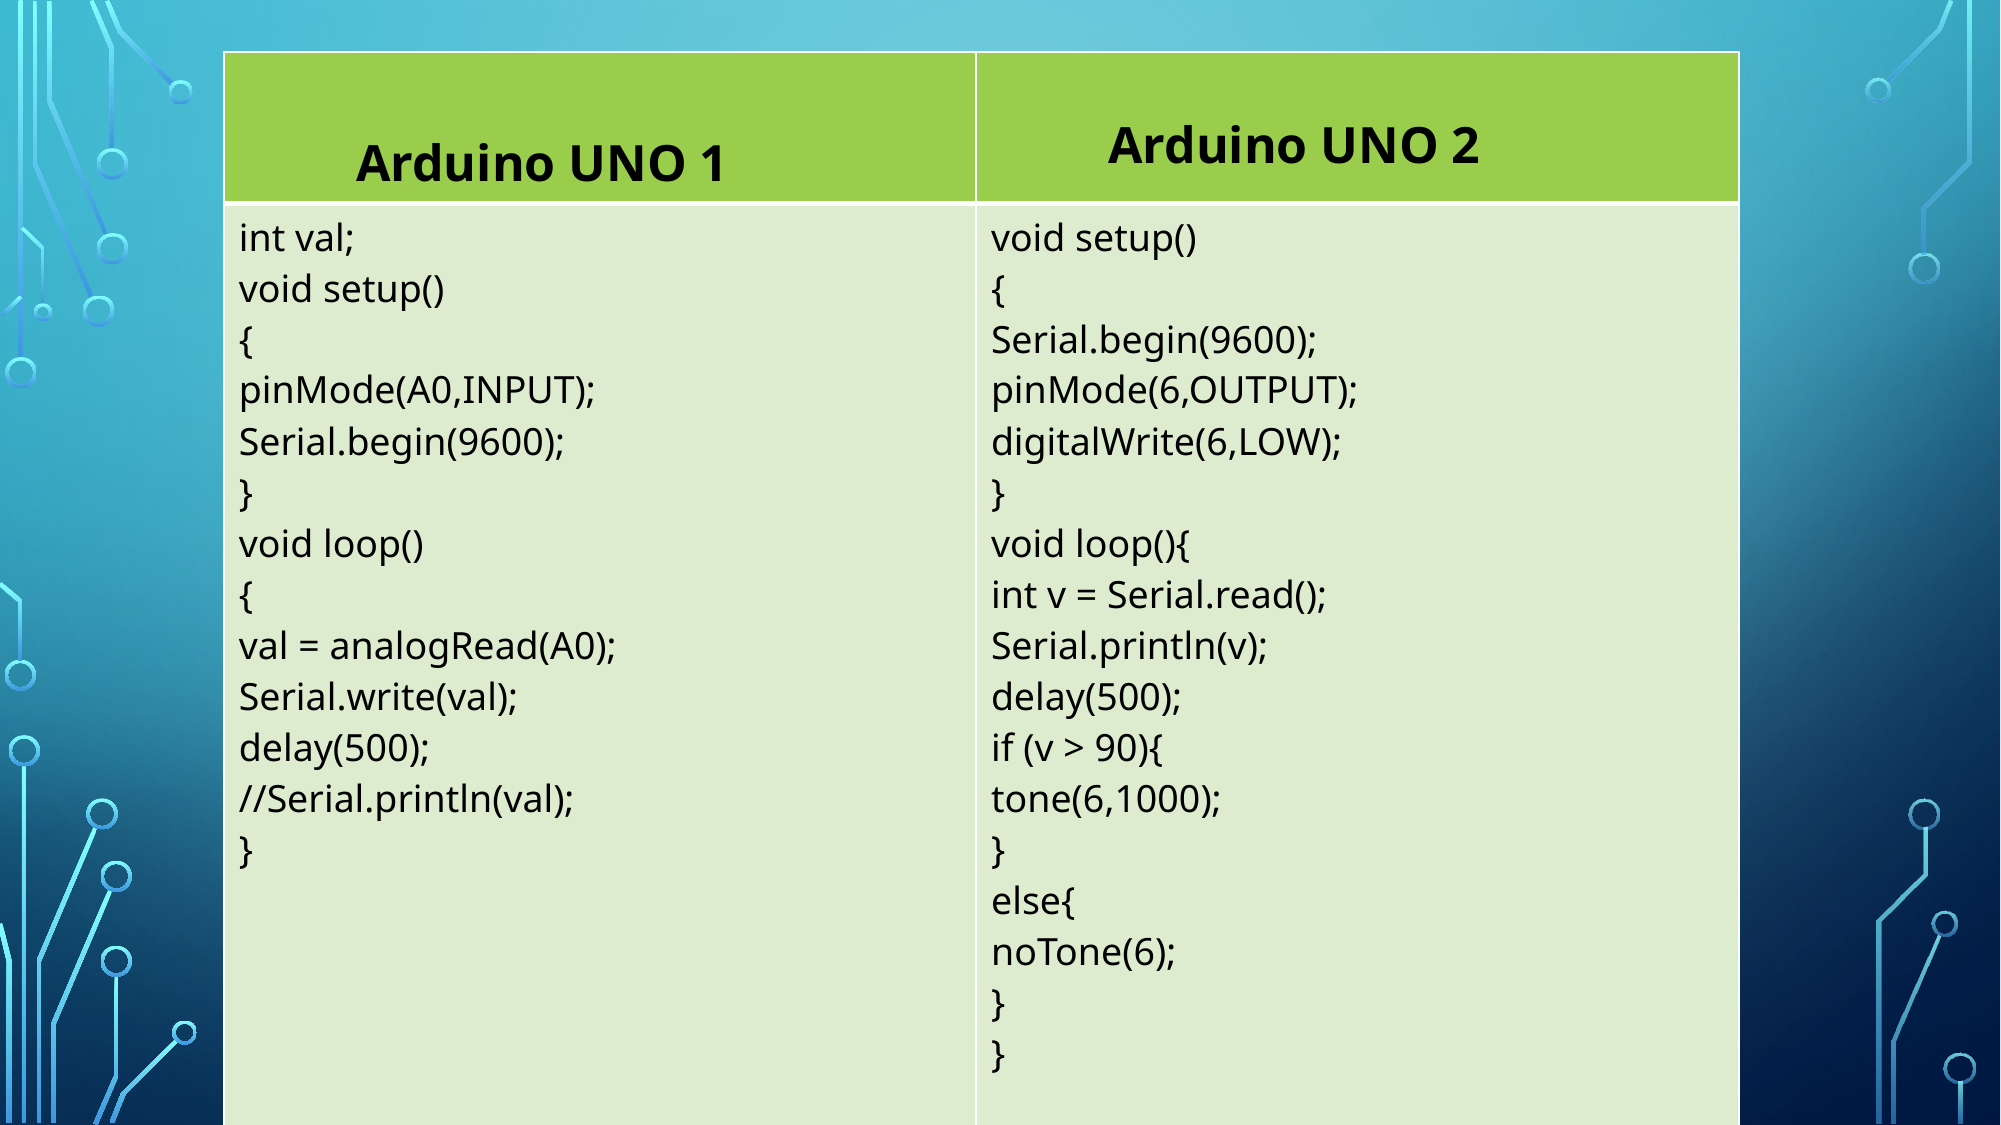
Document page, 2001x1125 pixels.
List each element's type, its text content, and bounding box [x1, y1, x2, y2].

table_header Arduino UNO 2 [977, 53, 1738, 201]
table_header Arduino UNO 1 [225, 53, 975, 201]
table_cell int val; void setup() { pinMode(A0,INPUT); Serial.begin(9600); } void loop() { val = analogRead(A0); Serial.write(val); delay(500); //Serial.println(val); } [225, 206, 975, 1125]
table_cell void setup() { Serial.begin(9600); pinMode(6,OUTPUT); digitalWrite(6,LOW); } void loop(){ int v = Serial.read(); Serial.println(v); delay(500); if (v > 90){ tone(6,1000); } else{ noTone(6); } } [977, 206, 1738, 1125]
